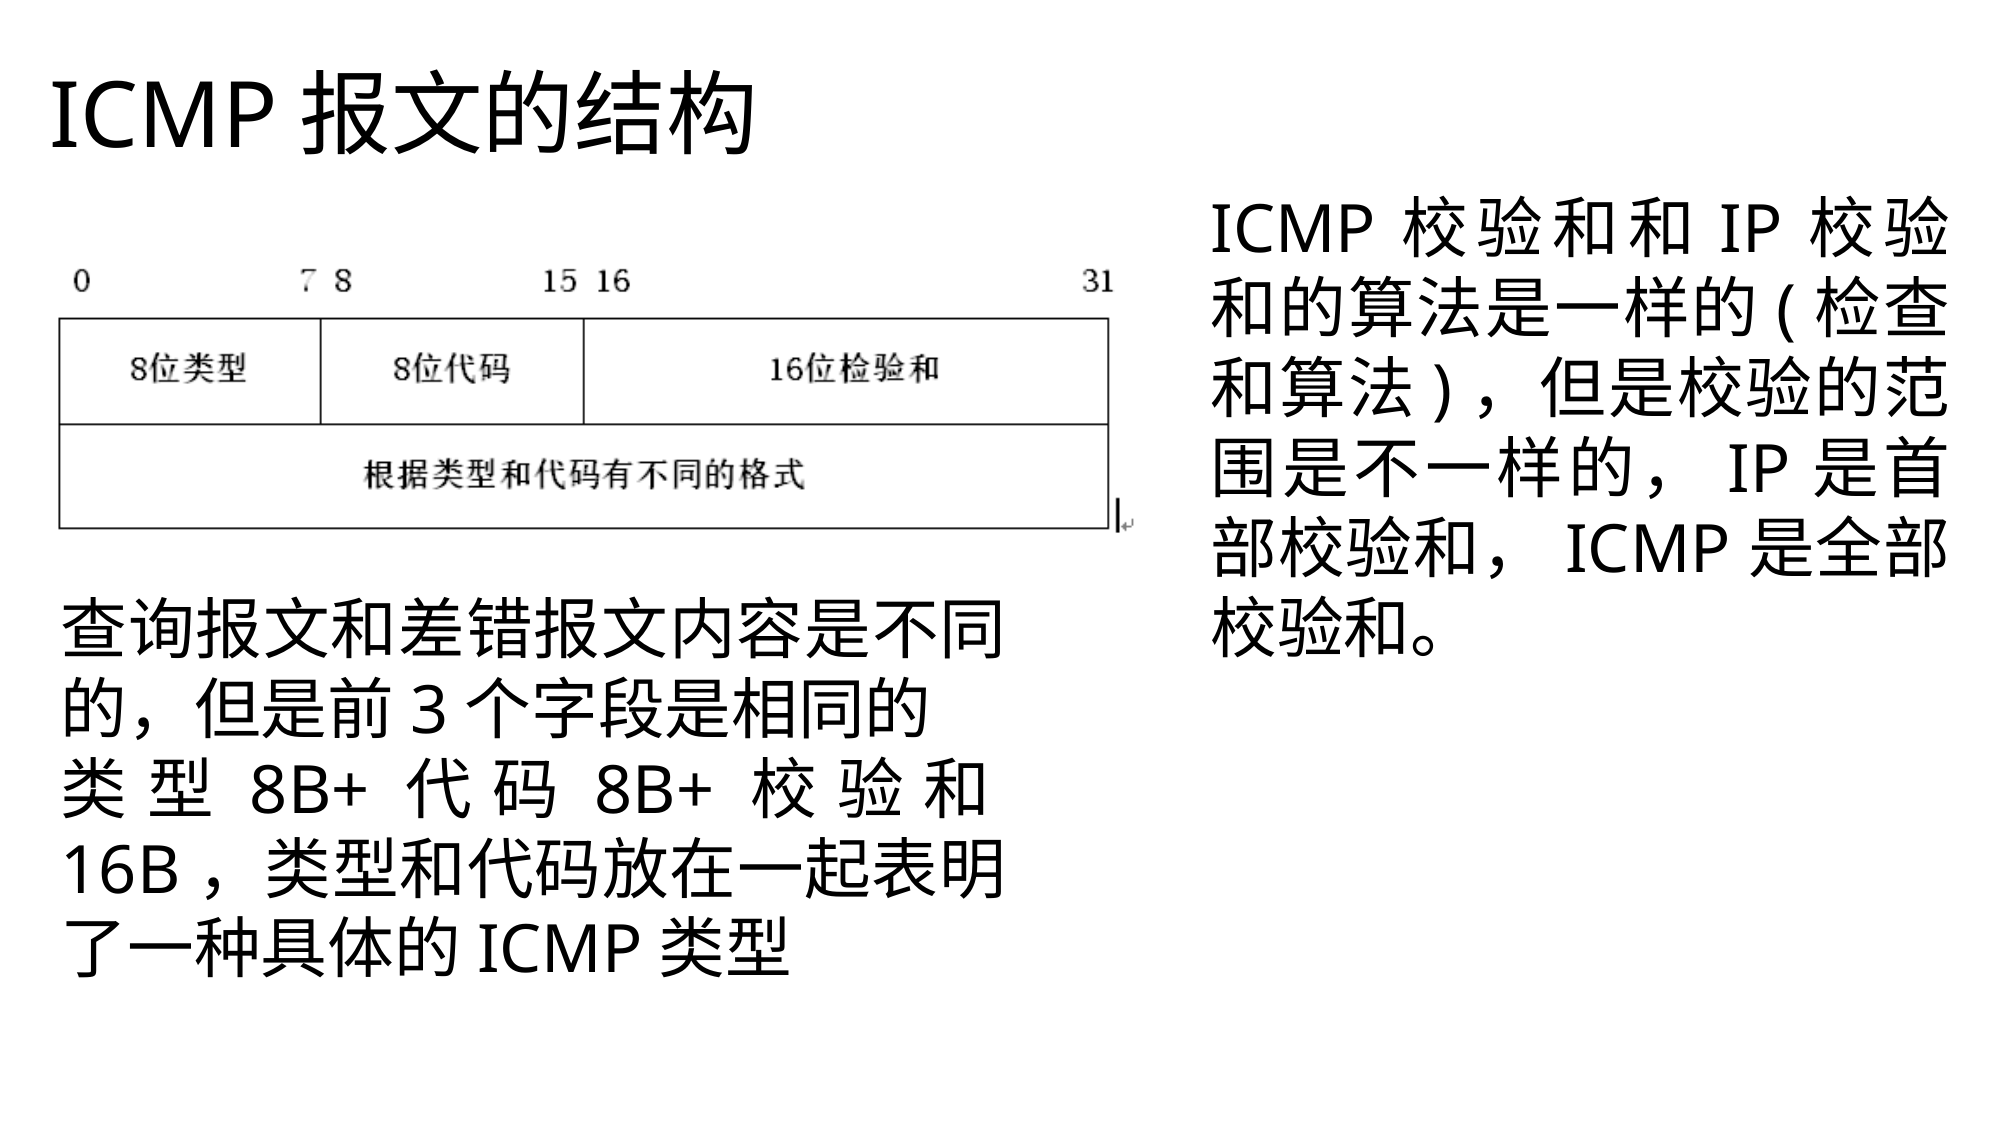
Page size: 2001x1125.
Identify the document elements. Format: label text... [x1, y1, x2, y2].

text_box ICMP校验和和IP校验和的算法是一样的(检查和算法)，但是校验的范围是不一样的，IP是首部校验和，ICMP是全部校验和。 [1195, 178, 1966, 673]
title ICMP报文的结构 [34, 9, 1760, 227]
text_box 查询报文和差错报文内容是不同的，但是前3个字段是相同的 类型8B+代码8B+校验和16B，类型和代码放在一起表明了一种具体的ICMP类型 [45, 579, 1022, 994]
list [45, 247, 1196, 559]
